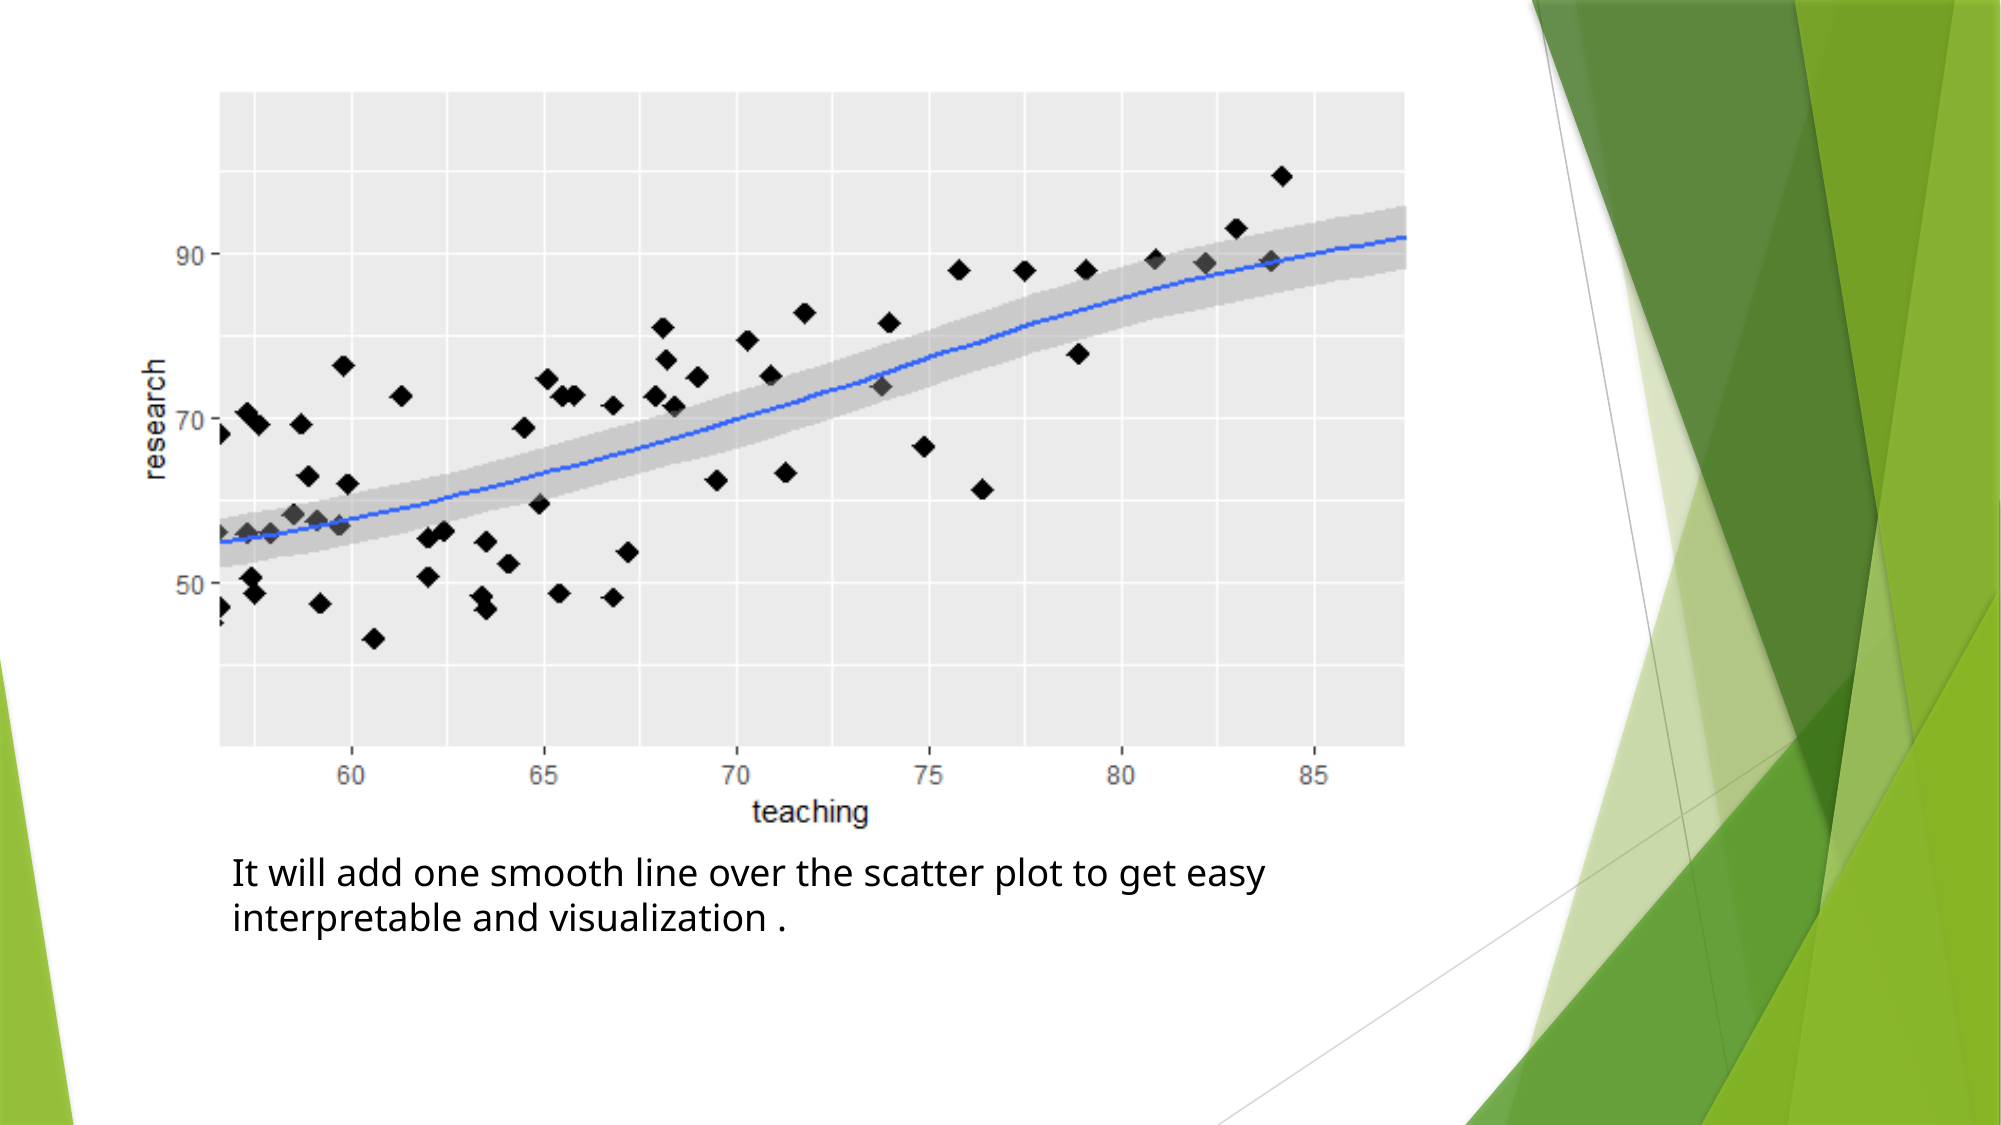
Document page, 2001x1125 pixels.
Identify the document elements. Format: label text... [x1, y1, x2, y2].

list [123, 77, 1420, 843]
text_box It will add one smooth line over the scatter plot to get easy interpretable and visualization . [217, 851, 1400, 947]
